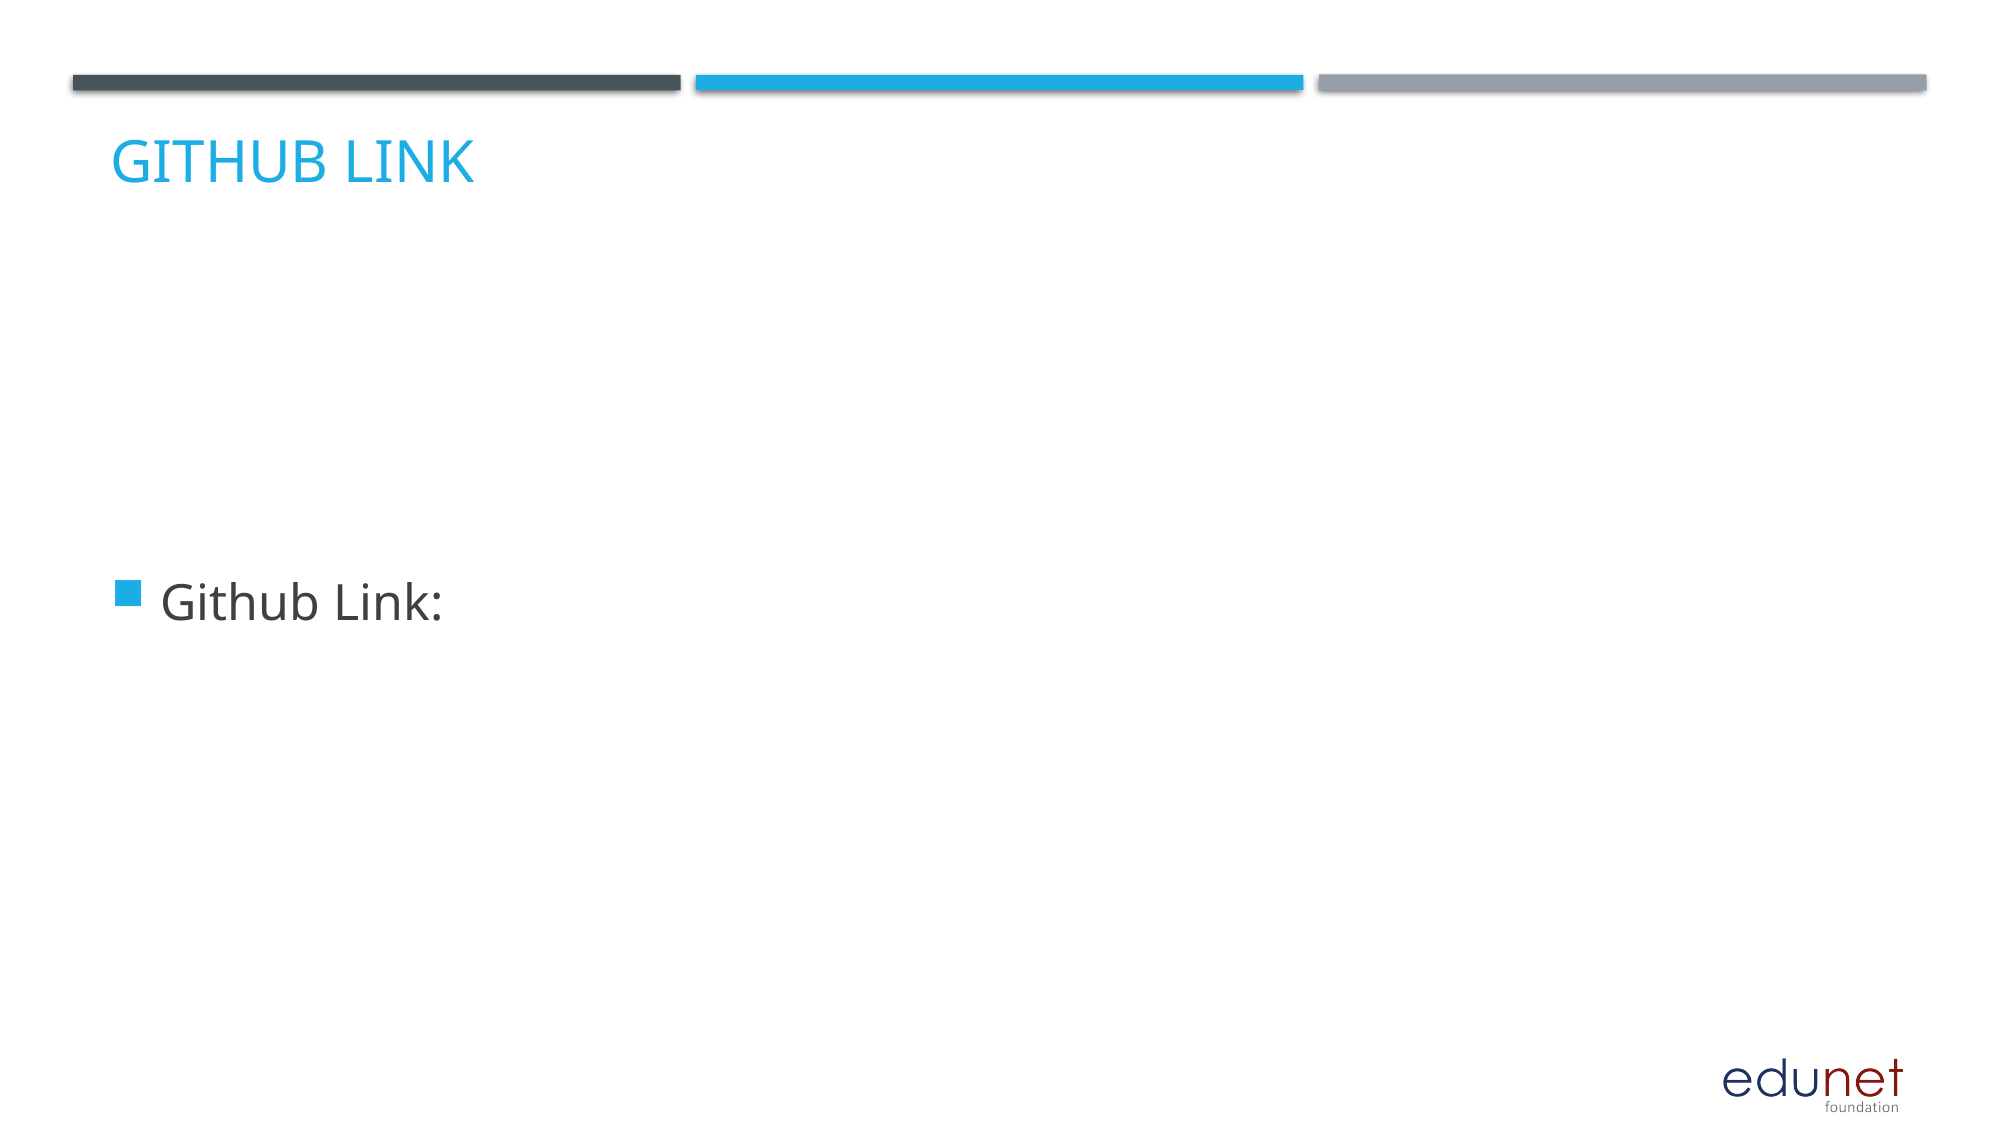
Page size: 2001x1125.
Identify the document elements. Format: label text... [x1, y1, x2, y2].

list Github Link: [95, 213, 1905, 981]
picture [1719, 1056, 1905, 1116]
title GitHub Link [95, 115, 1905, 203]
